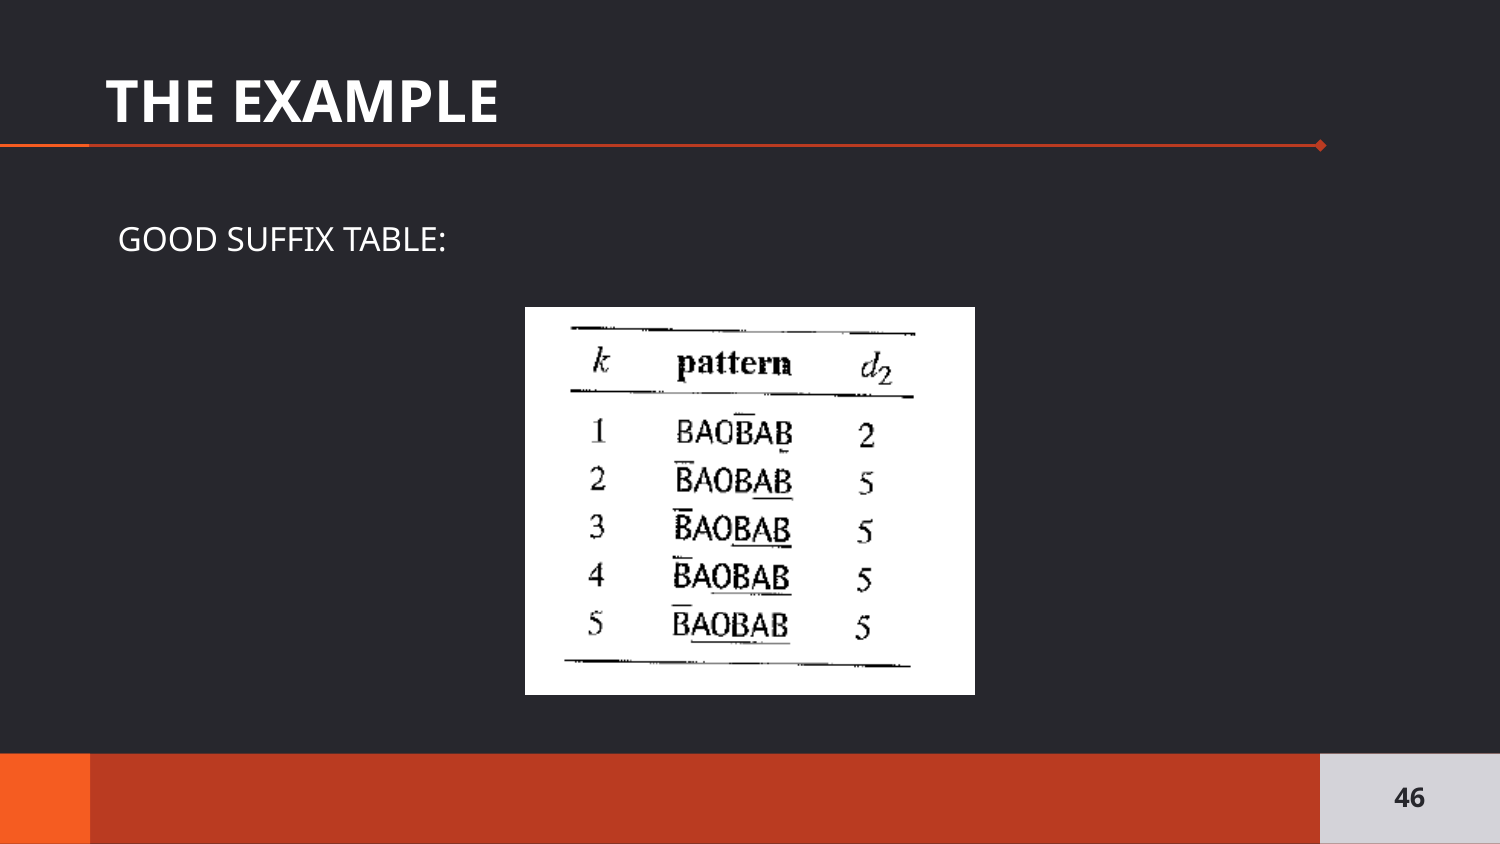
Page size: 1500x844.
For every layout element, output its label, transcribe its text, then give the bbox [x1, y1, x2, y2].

picture [524, 307, 976, 696]
slide_number 46 [1320, 753, 1500, 844]
title THE EXAMPLE [90, 59, 1320, 150]
list GOOD SUFFIX TABLE: [90, 196, 1320, 681]
